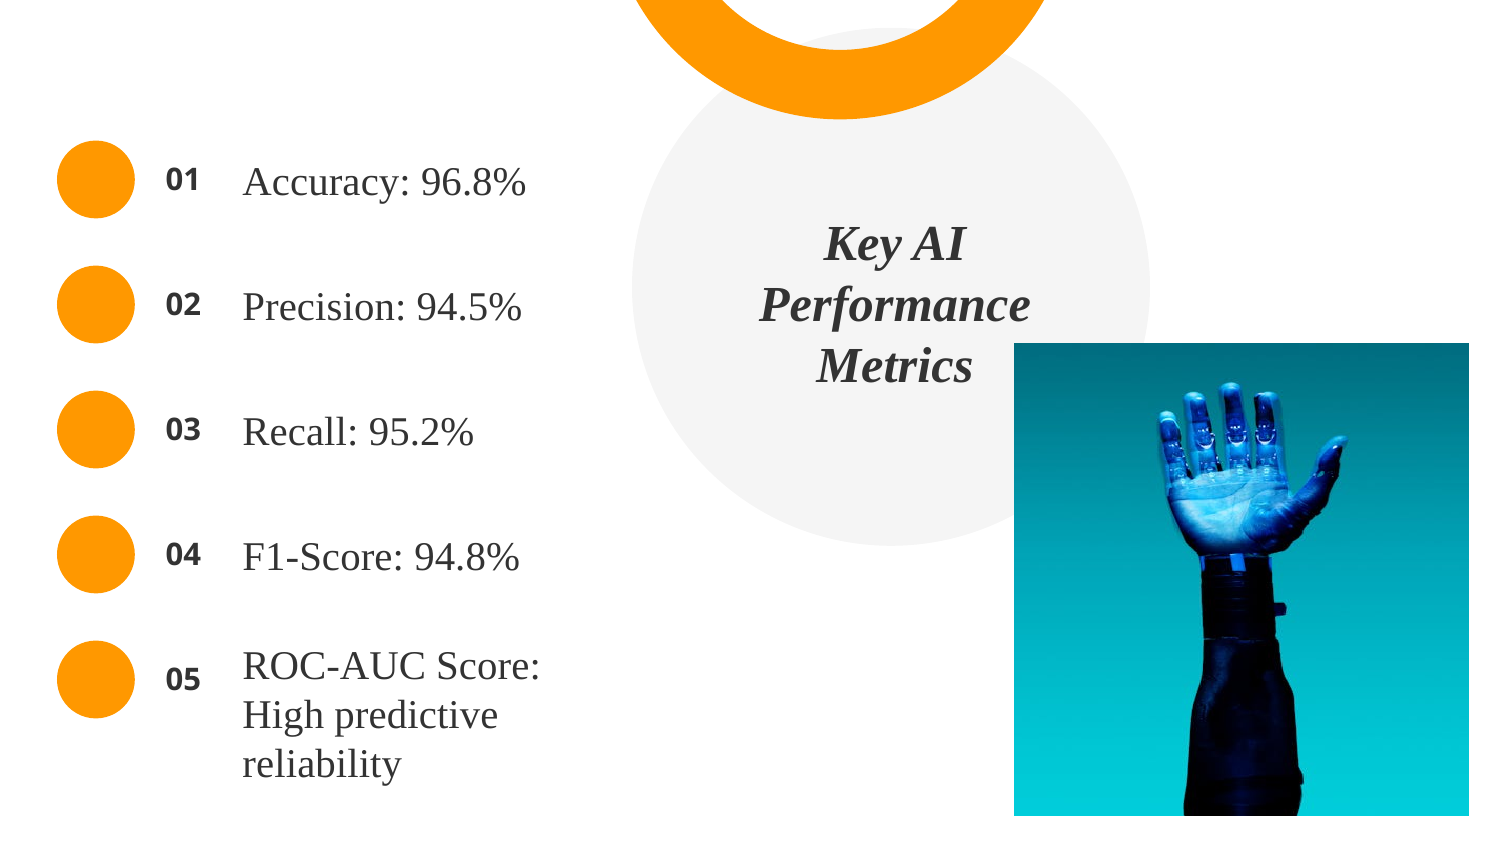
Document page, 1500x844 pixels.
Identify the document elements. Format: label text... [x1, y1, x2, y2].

text_box F1-Score: 94.8% [227, 533, 642, 575]
text_box Recall: 95.2% [227, 408, 642, 450]
text_box [56, 265, 135, 344]
text_box Precision: 94.5% [227, 283, 642, 325]
text_box [56, 640, 135, 719]
text_box [56, 515, 135, 594]
text_box 04 [144, 533, 223, 574]
text_box Key AI Performance Metrics [706, 278, 1084, 324]
text_box 01 [144, 158, 223, 199]
text_box 02 [144, 283, 223, 324]
text_box [56, 140, 135, 219]
text_box [677, 0, 1004, 85]
text_box [632, 39, 1150, 546]
text_box Accuracy: 96.8% [227, 158, 642, 200]
text_box 05 [144, 658, 223, 699]
picture [1014, 343, 1469, 816]
text_box 03 [144, 408, 223, 449]
text_box ROC-AUC Score: High predictive reliability [227, 658, 606, 766]
text_box [56, 390, 135, 469]
